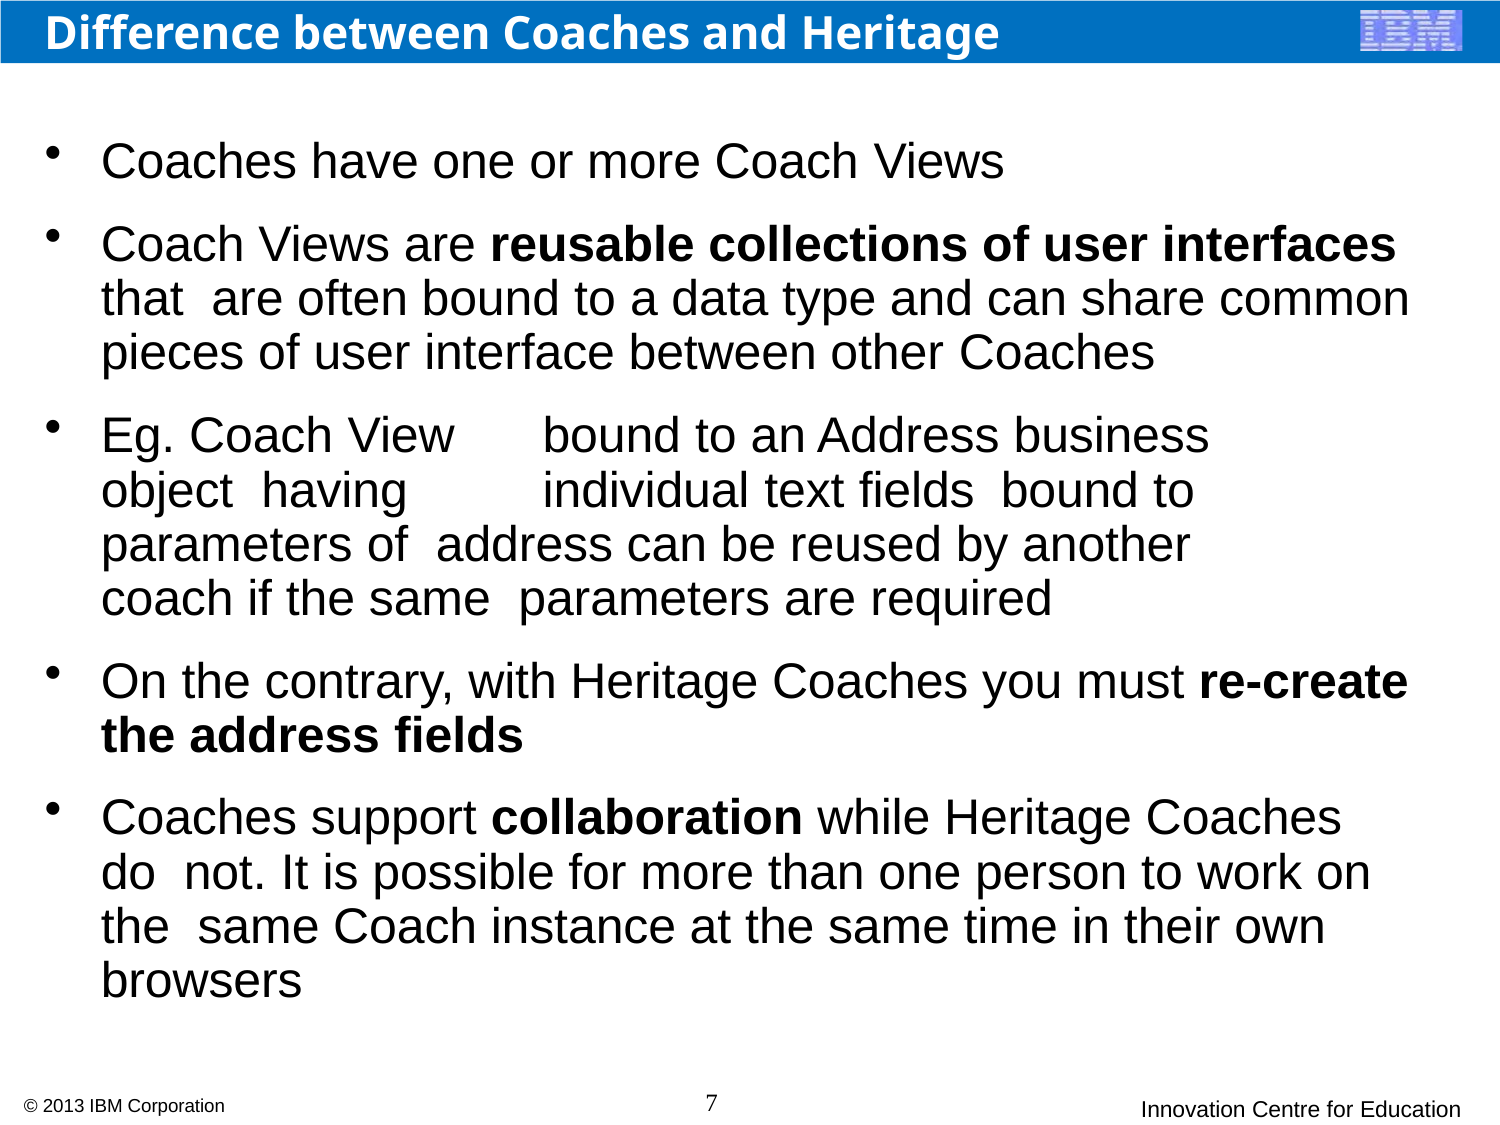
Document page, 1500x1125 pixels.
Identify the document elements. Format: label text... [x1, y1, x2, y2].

title Difference between Coaches and Heritage [25, 3, 1475, 192]
text_box Coaches have one or more Coach Views Coach Views are reusable collections of user interfaces that are often bound to a data type and can share common pieces of user interface between other Coaches Eg. Coach View bound to an Address business object having individual text fields bound to parameters of address can be reused by another coach if the same parameters are required On the contrary, with Heritage Coaches you must re-create the address fields Coaches support collaboration while Heritage Coaches do not. It is possible for more than one person to work on the same Coach instance at the same time in their own browsers [42, 128, 1430, 1008]
slide_number 7 [701, 1089, 747, 1125]
footer © 2013 IBM Corporation [21, 1095, 229, 1125]
slide_number Innovation Centre for Education [1138, 1096, 1465, 1125]
